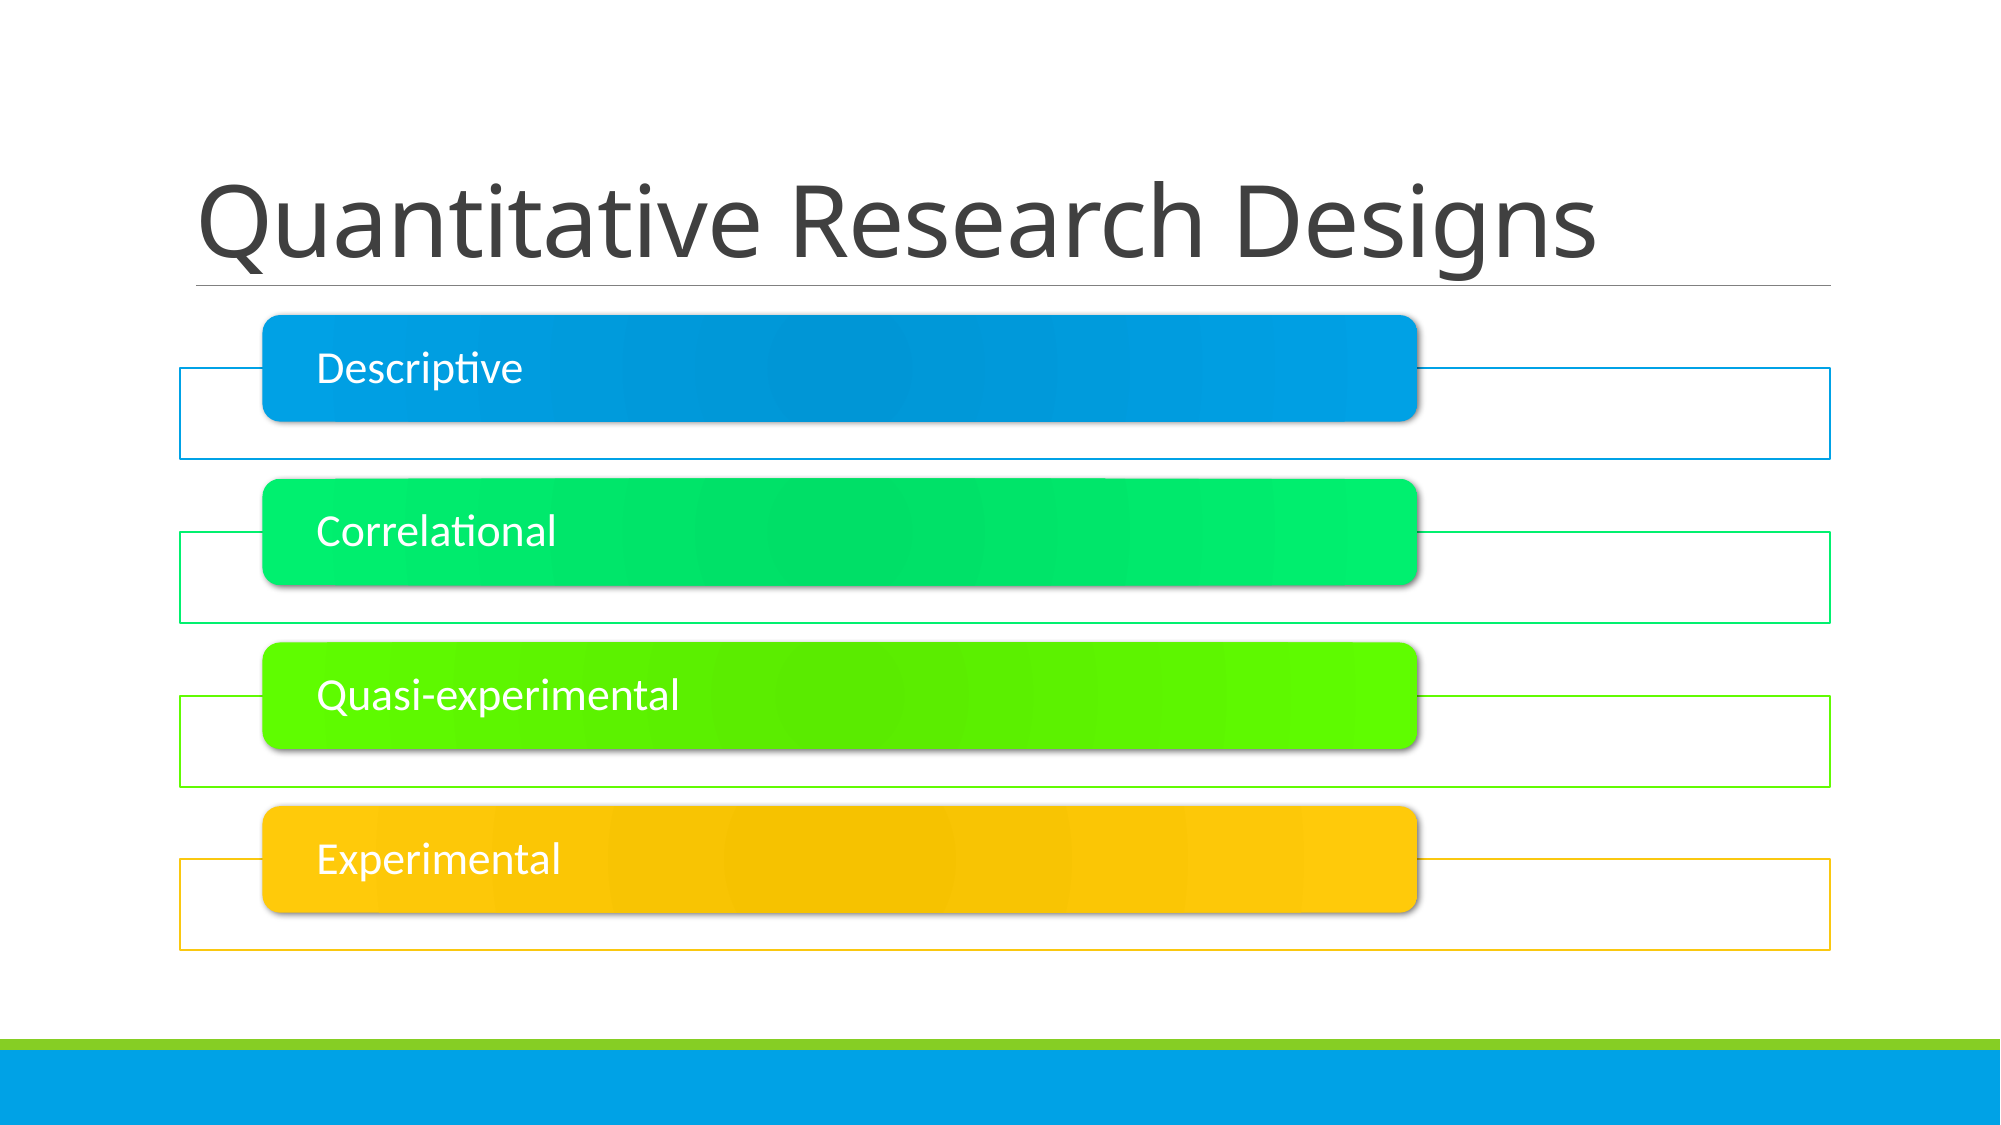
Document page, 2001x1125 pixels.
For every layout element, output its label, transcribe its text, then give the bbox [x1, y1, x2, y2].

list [179, 302, 1831, 964]
title Quantitative Research Designs [180, 47, 1830, 285]
